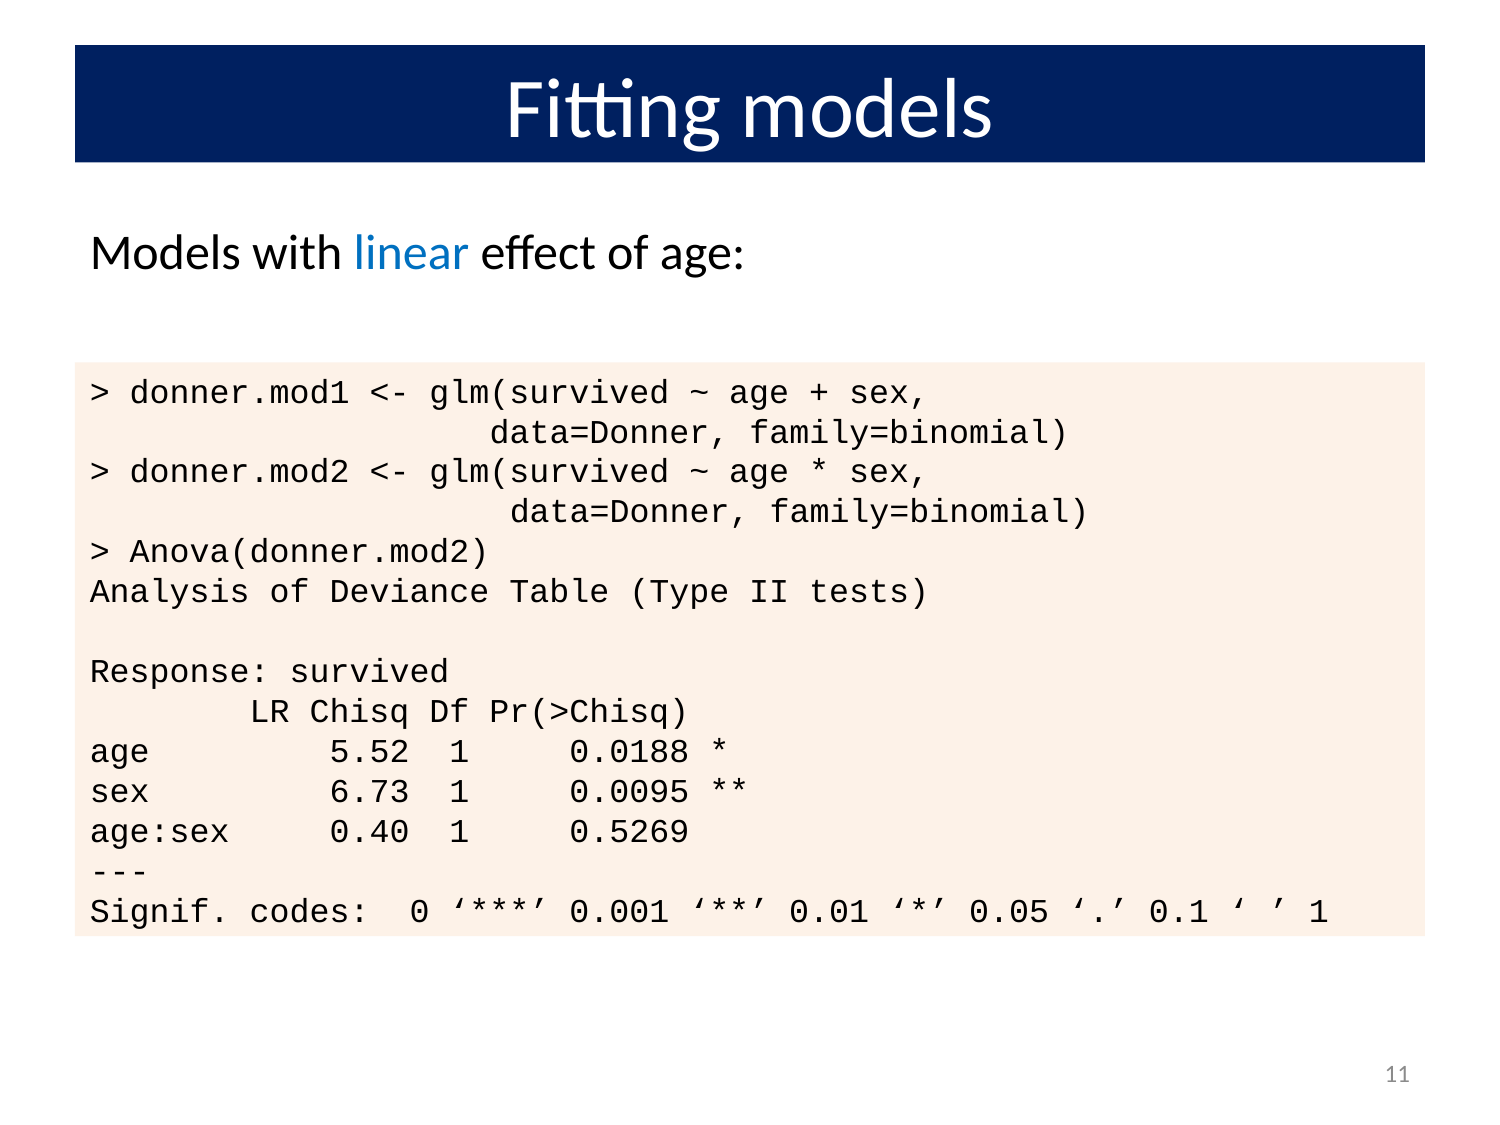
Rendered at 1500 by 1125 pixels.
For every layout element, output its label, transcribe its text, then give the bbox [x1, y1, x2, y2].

text_box > donner.mod1 <- glm(survived ~ age + sex, data=Donner, family=binomial) > donner.mod2 <- glm(survived ~ age * sex, data=Donner, family=binomial) > Anova(donner.mod2) Analysis of Deviance Table (Type II tests) Response: survived LR Chisq Df Pr(>Chisq) age 5.52 1 0.0188 * sex 6.73 1 0.0095 ** age:sex 0.40 1 0.5269 --- Signif. codes: 0 ‘***’ 0.001 ‘**’ 0.01 ‘*’ 0.05 ‘.’ 0.1 ‘ ’ 1 [74, 362, 1425, 937]
title Fitting models [75, 45, 1425, 163]
slide_number 11 [1074, 1042, 1425, 1103]
text_box Models with linear effect of age: [74, 212, 1425, 288]
